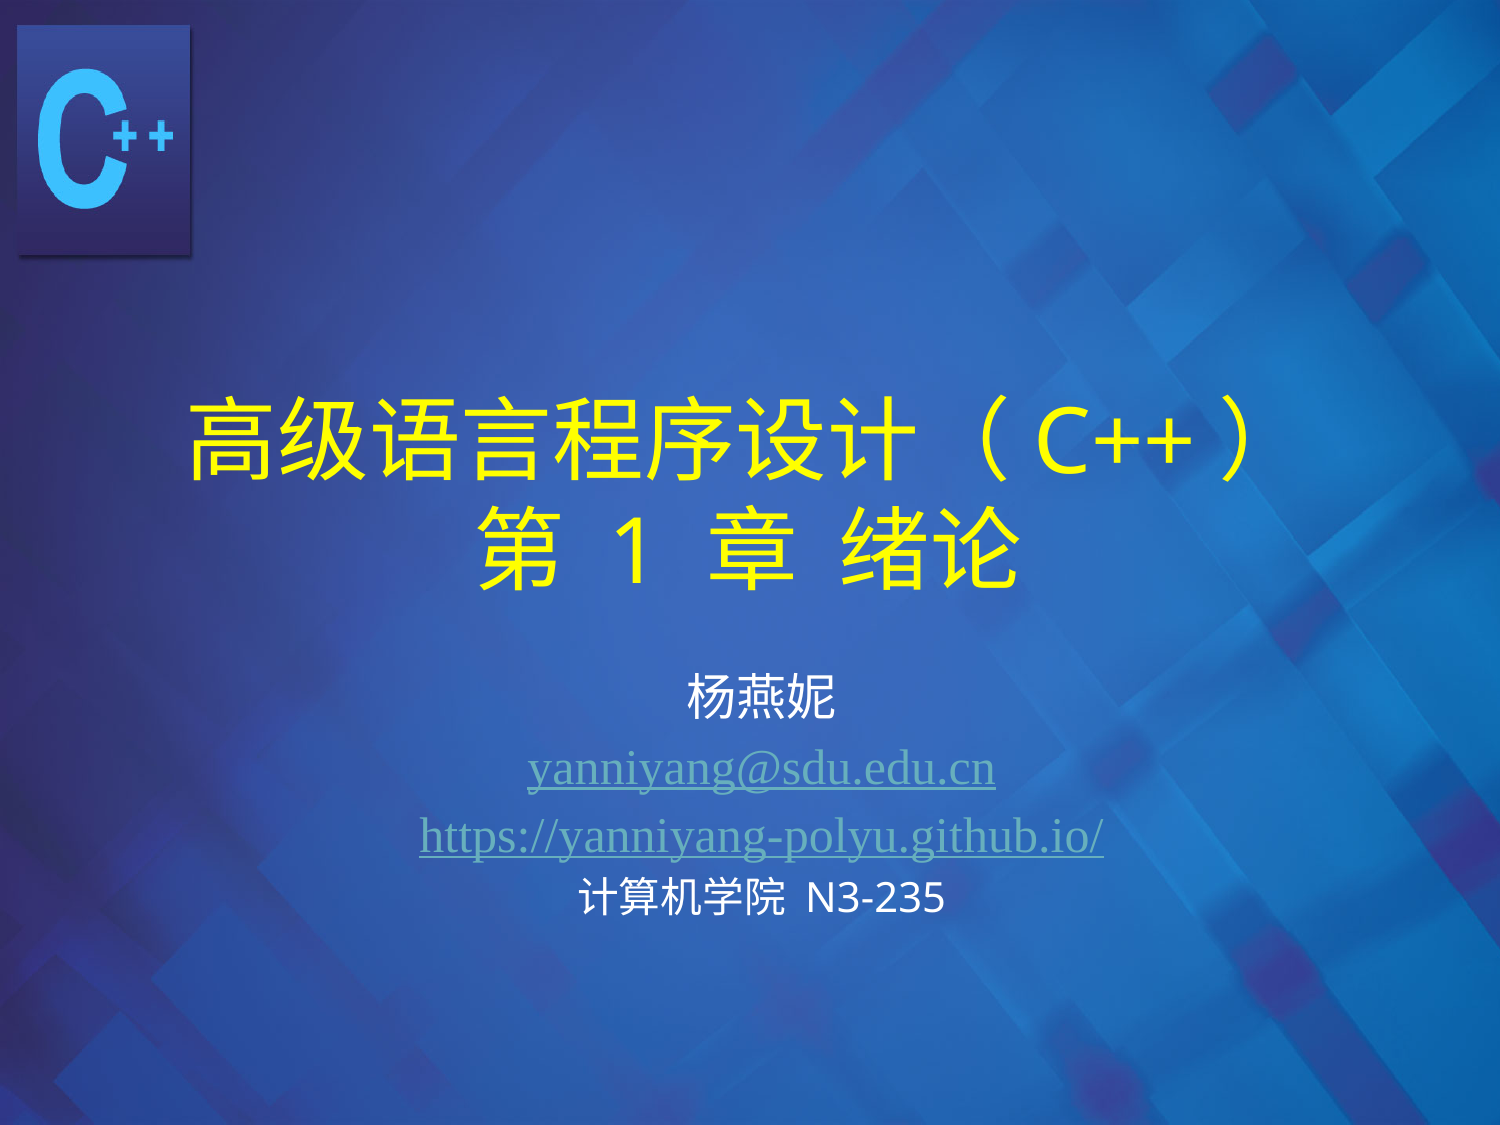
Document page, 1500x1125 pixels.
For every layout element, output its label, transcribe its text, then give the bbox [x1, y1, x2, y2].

picture [0, 0, 1500, 1125]
title 高级语言程序设计（C++） 第 1 章 绪论 [31, 368, 1465, 610]
subtitle 杨燕妮 yanniyang@sdu.edu.cn https://yanniyang-polyu.github.io/ 计算机学院 N3-235 [159, 658, 1365, 882]
